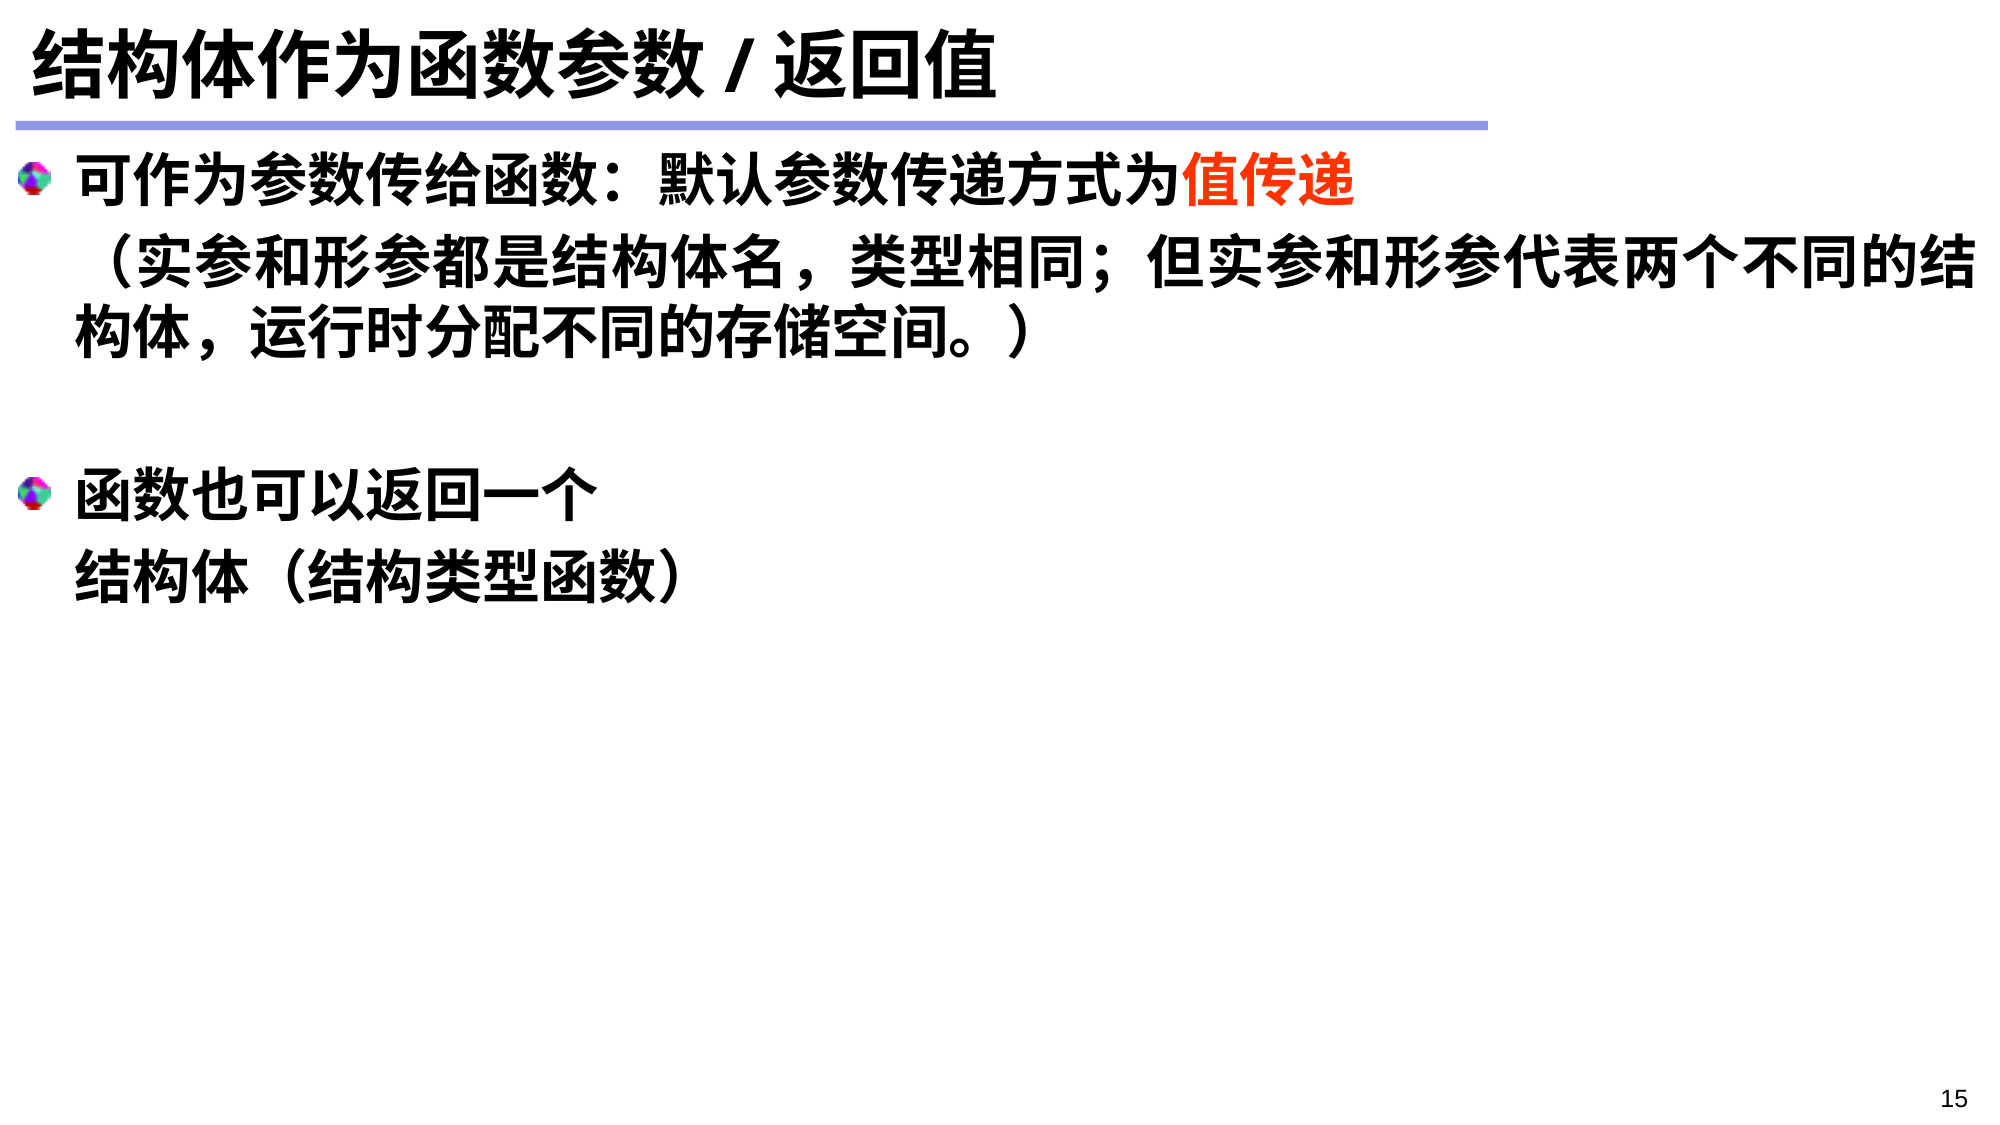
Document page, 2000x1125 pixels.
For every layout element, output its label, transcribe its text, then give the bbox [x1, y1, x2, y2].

list 可作为参数传给函数：默认参数传递方式为值传递 （实参和形参都是结构体名，类型相同；但实参和形参代表两个不同的结构体，运行时分配不同的存储空间。） 函数也可以返回一个 结构体（结构类型函数） [15, 141, 1984, 1118]
picture [18, 162, 51, 195]
text_box 15 [1786, 1074, 1984, 1113]
title 结构体作为函数参数/返回值 [16, 12, 1984, 114]
picture [18, 477, 51, 510]
